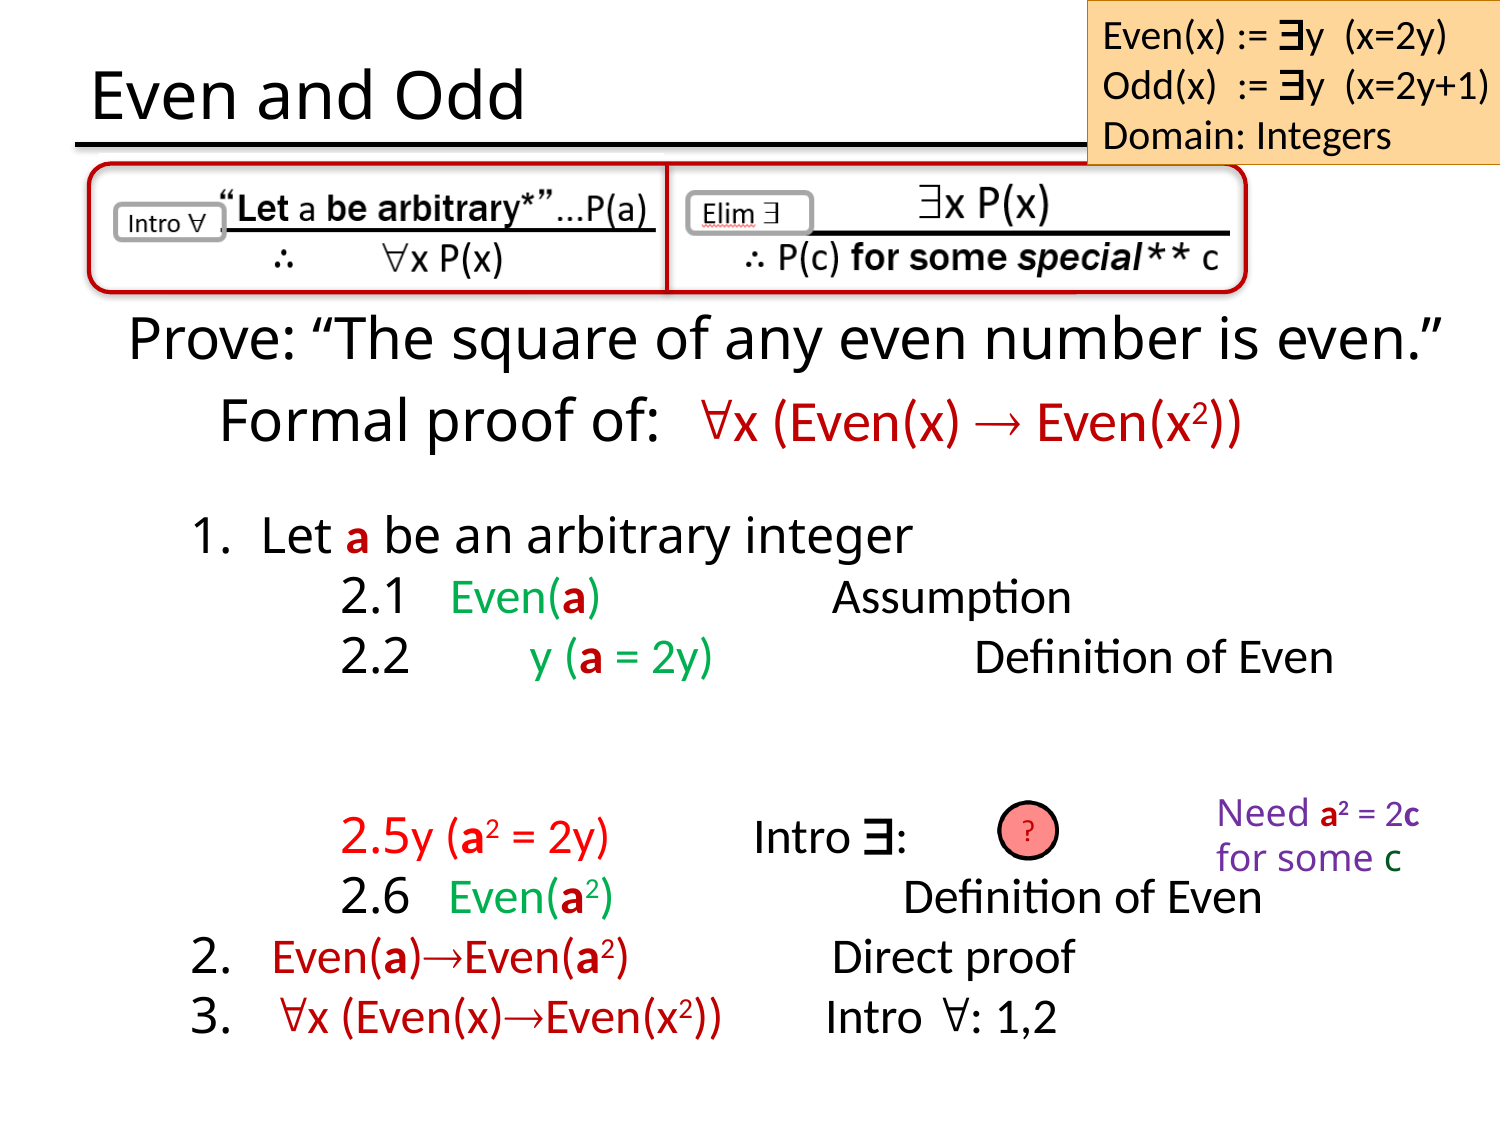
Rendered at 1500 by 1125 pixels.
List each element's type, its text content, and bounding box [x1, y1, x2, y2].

text_box Even(x) := y (x=2y) Odd(x) := y (x=2y+1) Domain: Integers [1087, 0, 1500, 165]
picture [996, 800, 1059, 869]
title Even and Odd [75, 45, 1087, 145]
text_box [88, 153, 1247, 293]
list Prove: “The square of any even number is even.” Formal proof of: x (Even(x)  Even(x2)) [112, 212, 1463, 1058]
text_box Need a2 = 2c for some c [1201, 781, 1445, 887]
